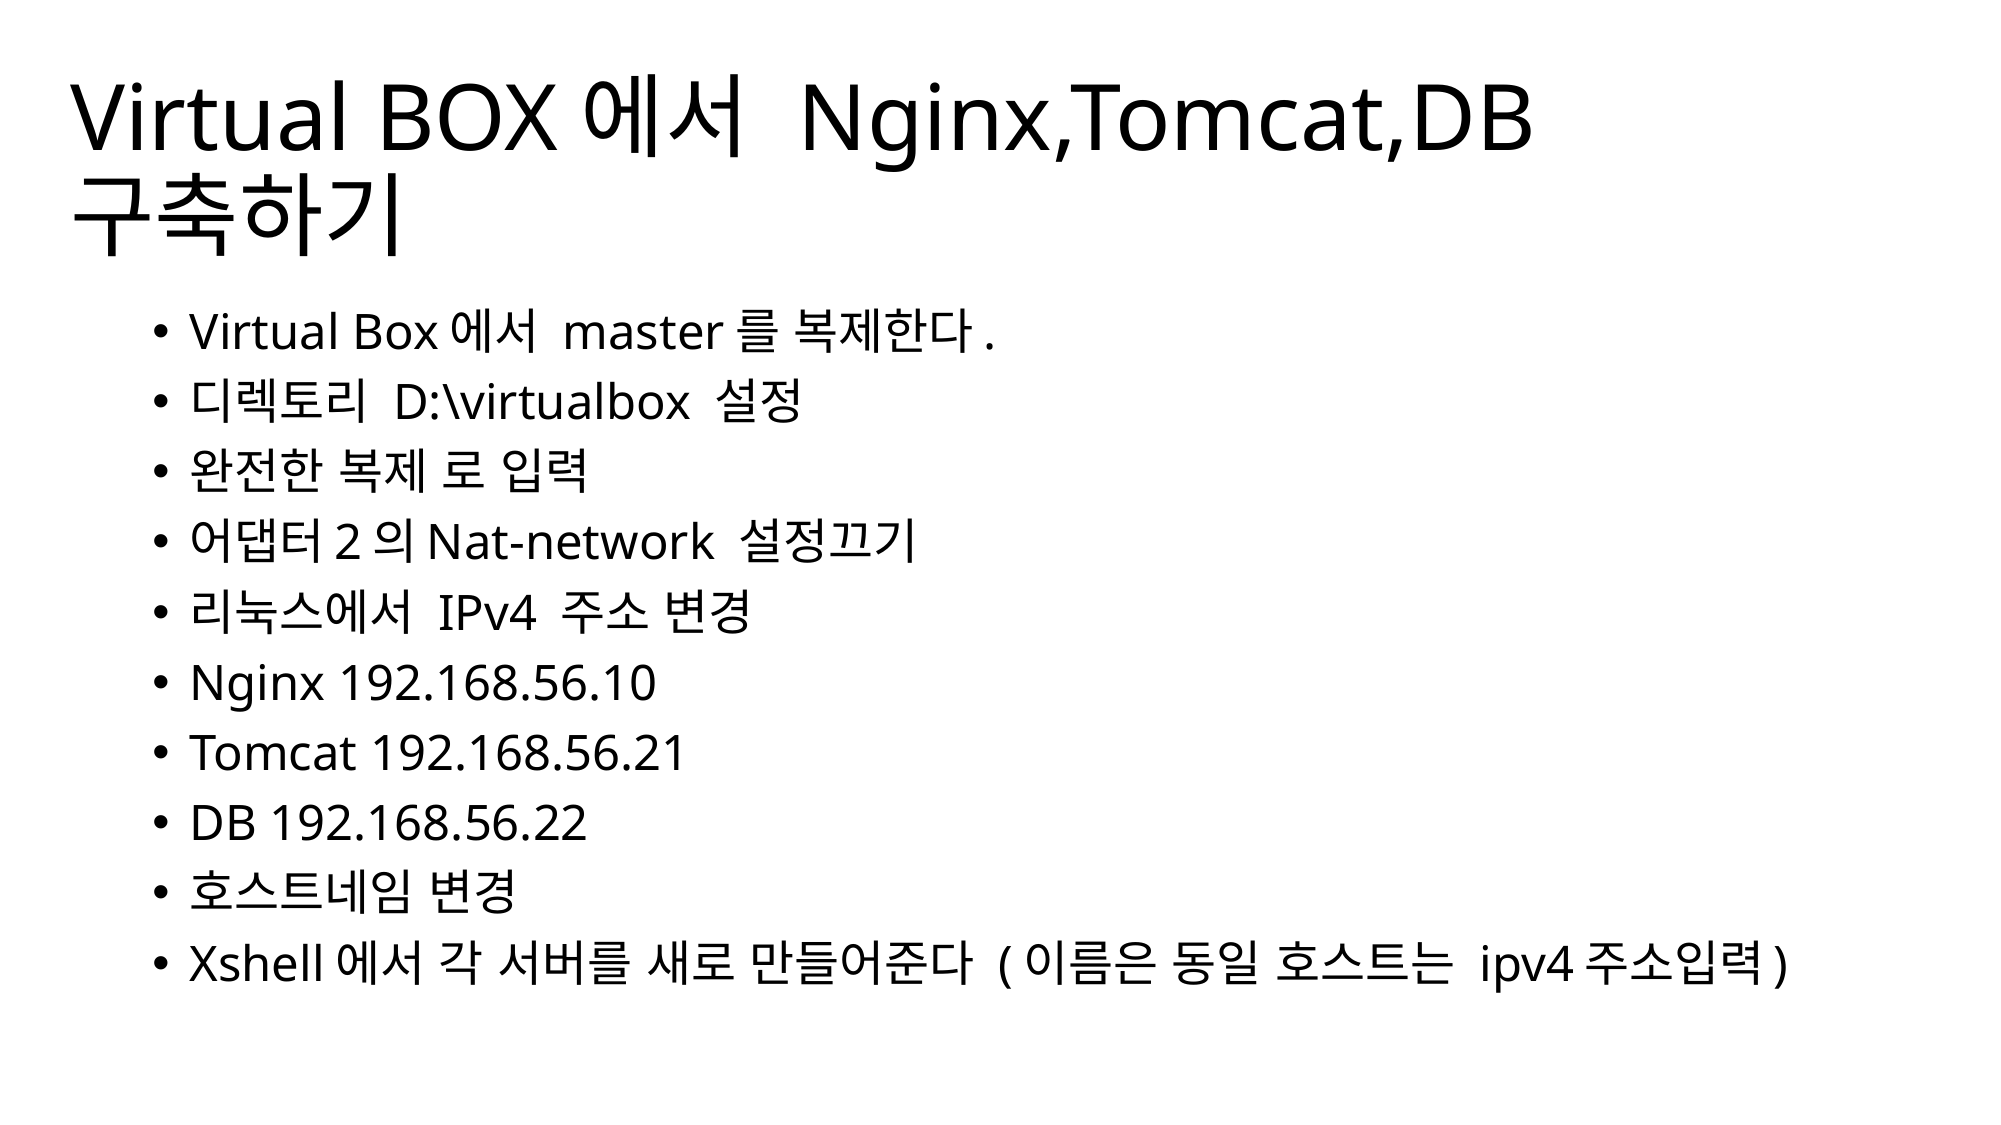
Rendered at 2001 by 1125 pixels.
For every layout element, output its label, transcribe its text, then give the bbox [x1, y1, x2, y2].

list Virtual Box에서 master를 복제한다. 디렉토리 D:\virtualbox 설정 완전한 복제 로 입력 어댑터2의Nat-network 설정끄기 리눅스에서 IPv4 주소 변경 Nginx 192.168.56.10 Tomcat 192.168.56.21 DB 192.168.56.22 호스트네임 변경 Xshell에서 각 서버를 새로 만들어준다 (이름은 동일 호스트는 ipv4주소입력) [137, 299, 1863, 1014]
title Virtual BOX에서 Nginx,Tomcat,DB 구축하기 [55, 61, 1885, 280]
